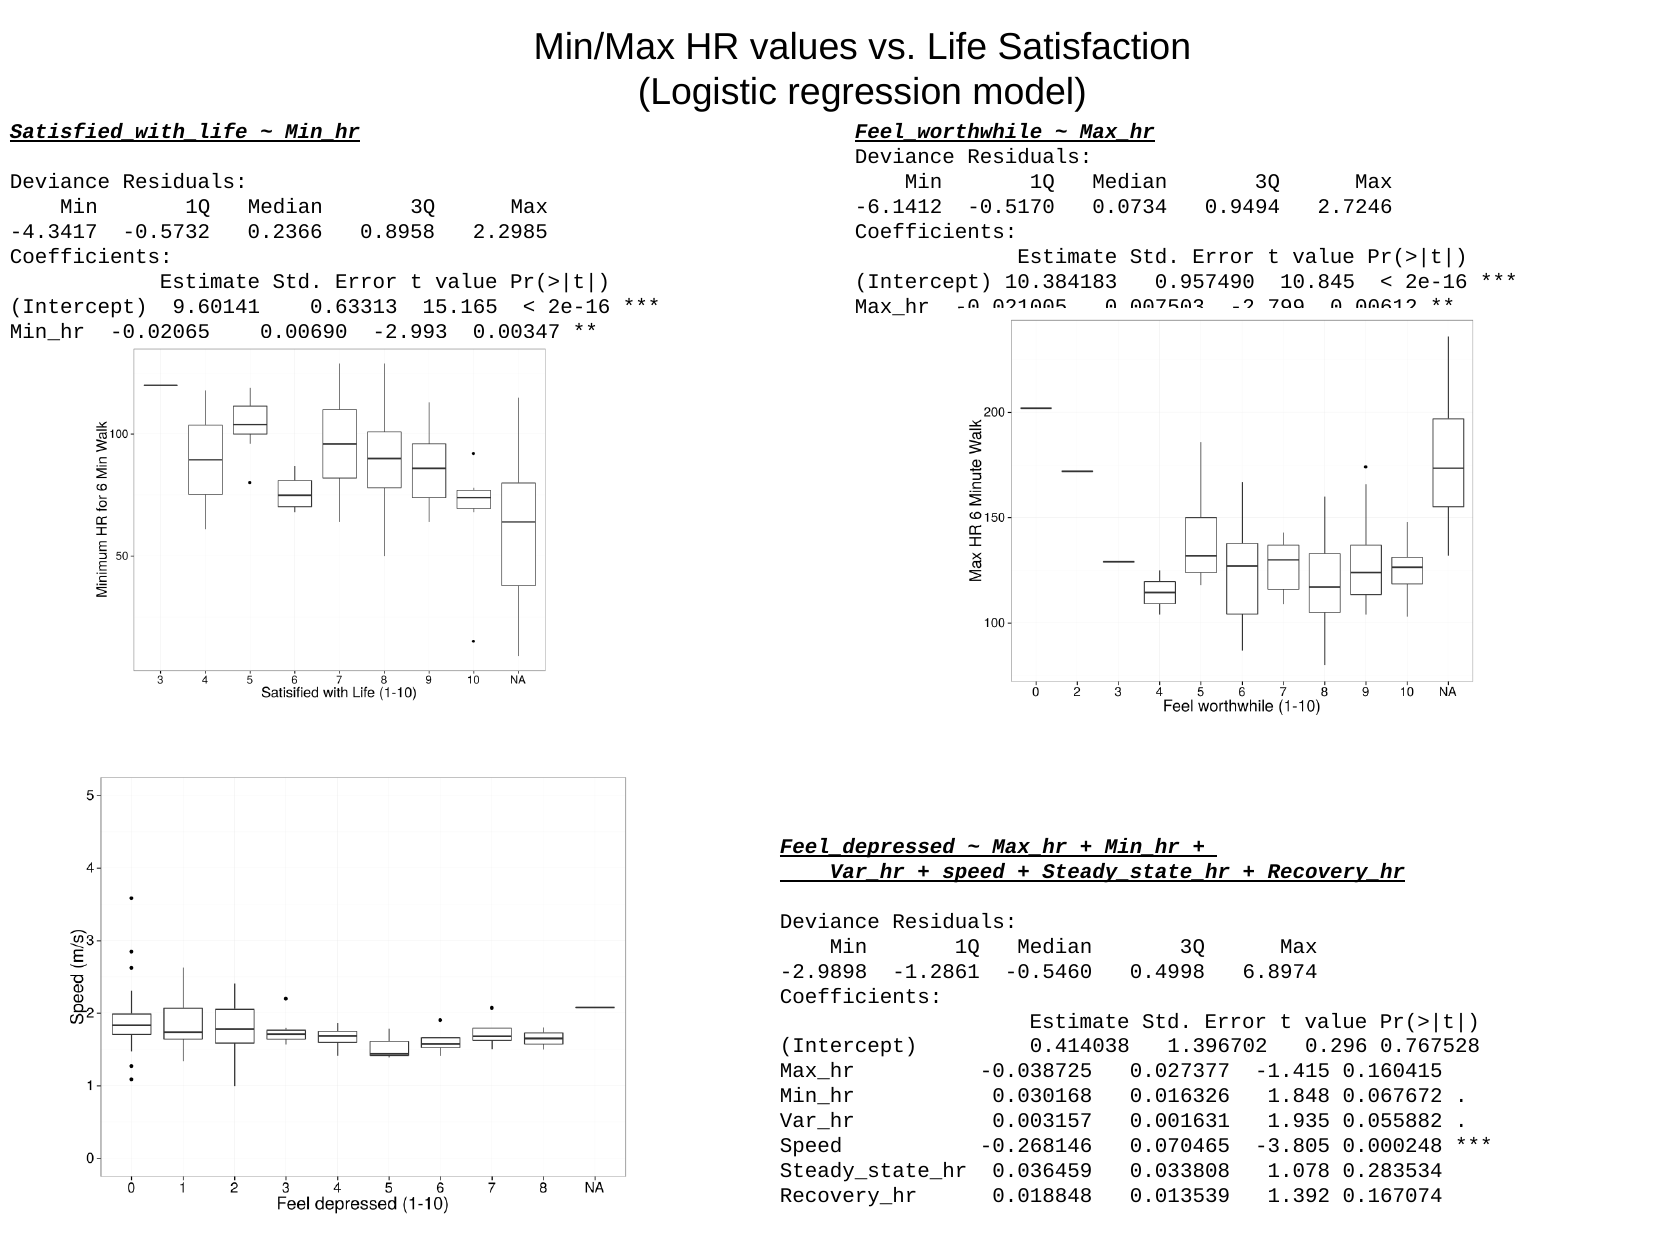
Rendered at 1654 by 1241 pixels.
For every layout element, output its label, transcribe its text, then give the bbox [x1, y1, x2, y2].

text_box Min/Max HR values vs. Life Satisfaction (Logistic regression model) [344, 14, 1380, 156]
text_box Feel_worthwhile ~ Max_hr Deviance Residuals: Min 1Q Median 3Q Max -6.1412 -0.5170 0.0734 0.9494 2.7246 Coefficients: Estimate Std. Error t value Pr(>|t|) (Intercept) 10.384183 0.957490 10.845 < 2e-16 *** Max_hr -0.021005 0.007503 -2.799 0.00612 ** [840, 110, 1645, 315]
text_box Satisfied_with_life ~ Min_hr Deviance Residuals: Min 1Q Median 3Q Max -4.3417 -0.5732 0.2366 0.8958 2.2985 Coefficients: Estimate Std. Error t value Pr(>|t|) (Intercept) 9.60141 0.63313 15.165 < 2e-16 *** Min_hr -0.02065 0.00690 -2.993 0.00347 ** [0, 110, 825, 339]
picture [959, 308, 1484, 721]
text_box Feel_depressed ~ Max_hr + Min_hr + Var_hr + speed + Steady_state_hr + Recovery_hr Deviance Residuals: Min 1Q Median 3Q Max -2.9898 -1.2861 -0.5460 0.4998 6.8974 Coefficients: Estimate Std. Error t value Pr(>|t|) (Intercept) 0.414038 1.396702 0.296 0.767528 Max_hr -0.038725 0.027377 -1.415 0.160415 Min_hr 0.030168 0.016326 1.848 0.067672 . Var_hr 0.003157 0.001631 1.935 0.055882 . Speed -0.268146 0.070465 -3.805 0.000248 *** Steady_state_hr 0.036459 0.033808 1.078 0.283534 Recovery_hr 0.018848 0.013539 1.392 0.167074 [764, 824, 1645, 1196]
picture [59, 764, 638, 1219]
picture [88, 338, 556, 706]
